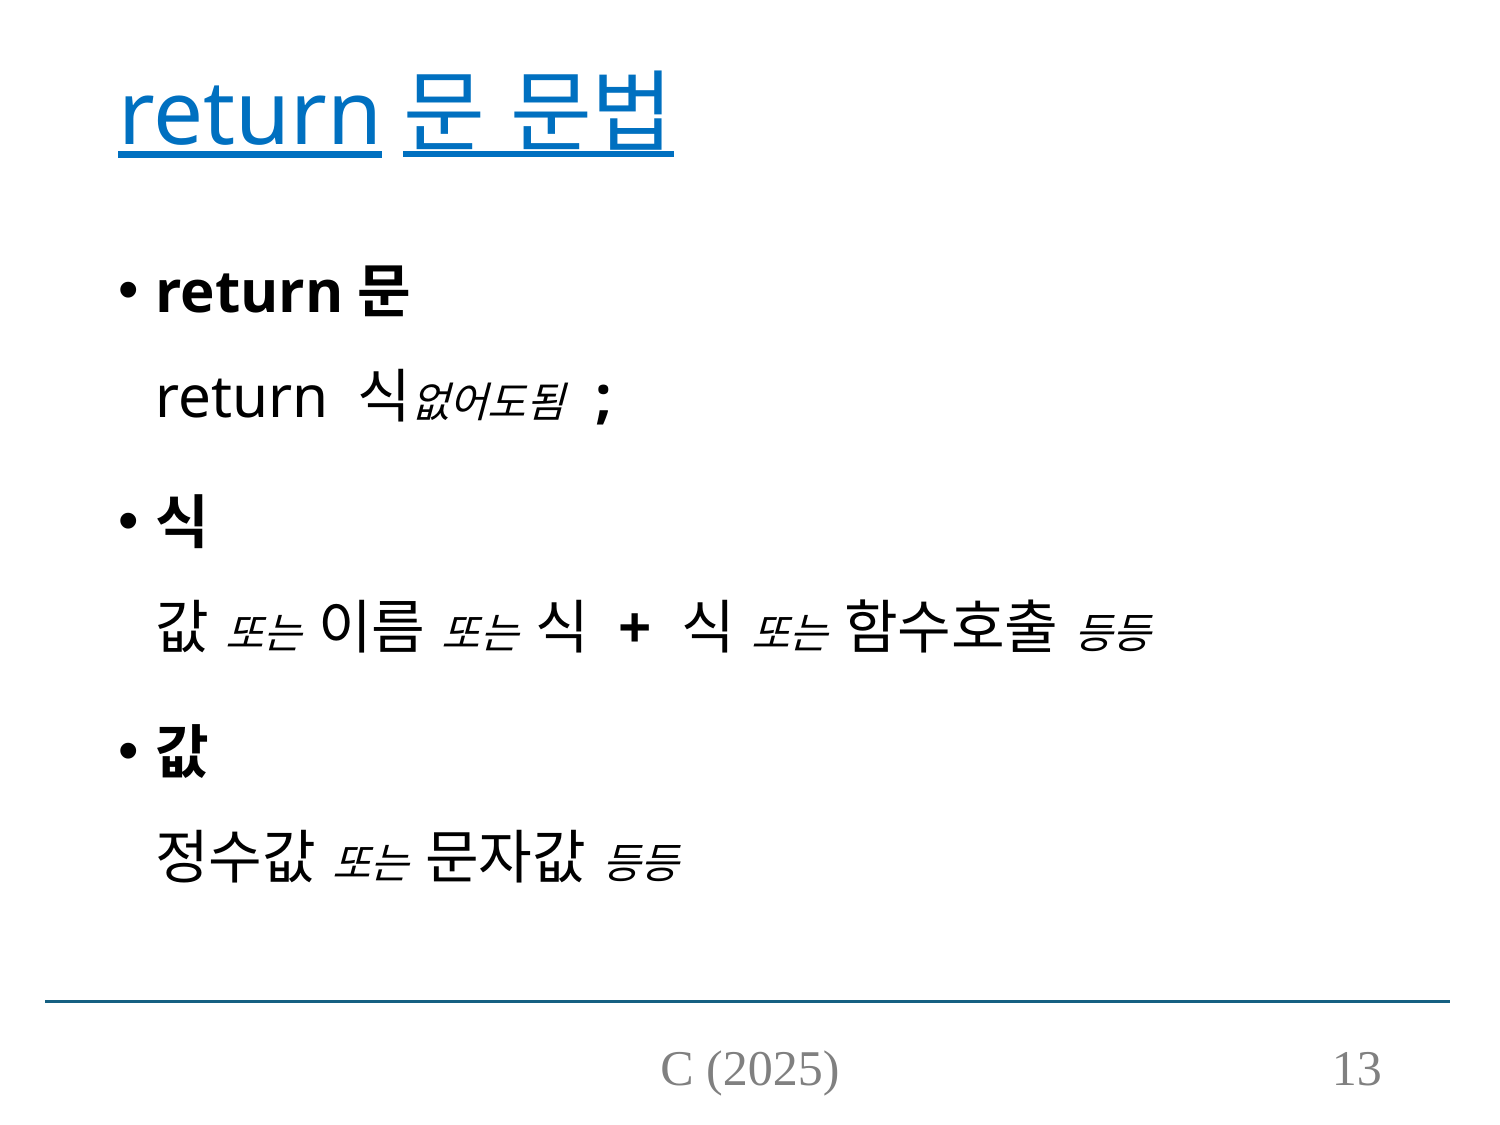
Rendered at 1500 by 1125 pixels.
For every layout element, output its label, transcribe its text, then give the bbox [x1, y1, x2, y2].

footer C (2025) [496, 1042, 1004, 1103]
title return문 문법 [103, 59, 1481, 172]
list return문 return 식없어도됨 ; 식 값 또는 이름 또는 식 + 식 또는 함수호출 등등 값 정수값 또는 문자값 등등 [103, 212, 1355, 943]
slide_number 13 [1059, 1042, 1397, 1103]
